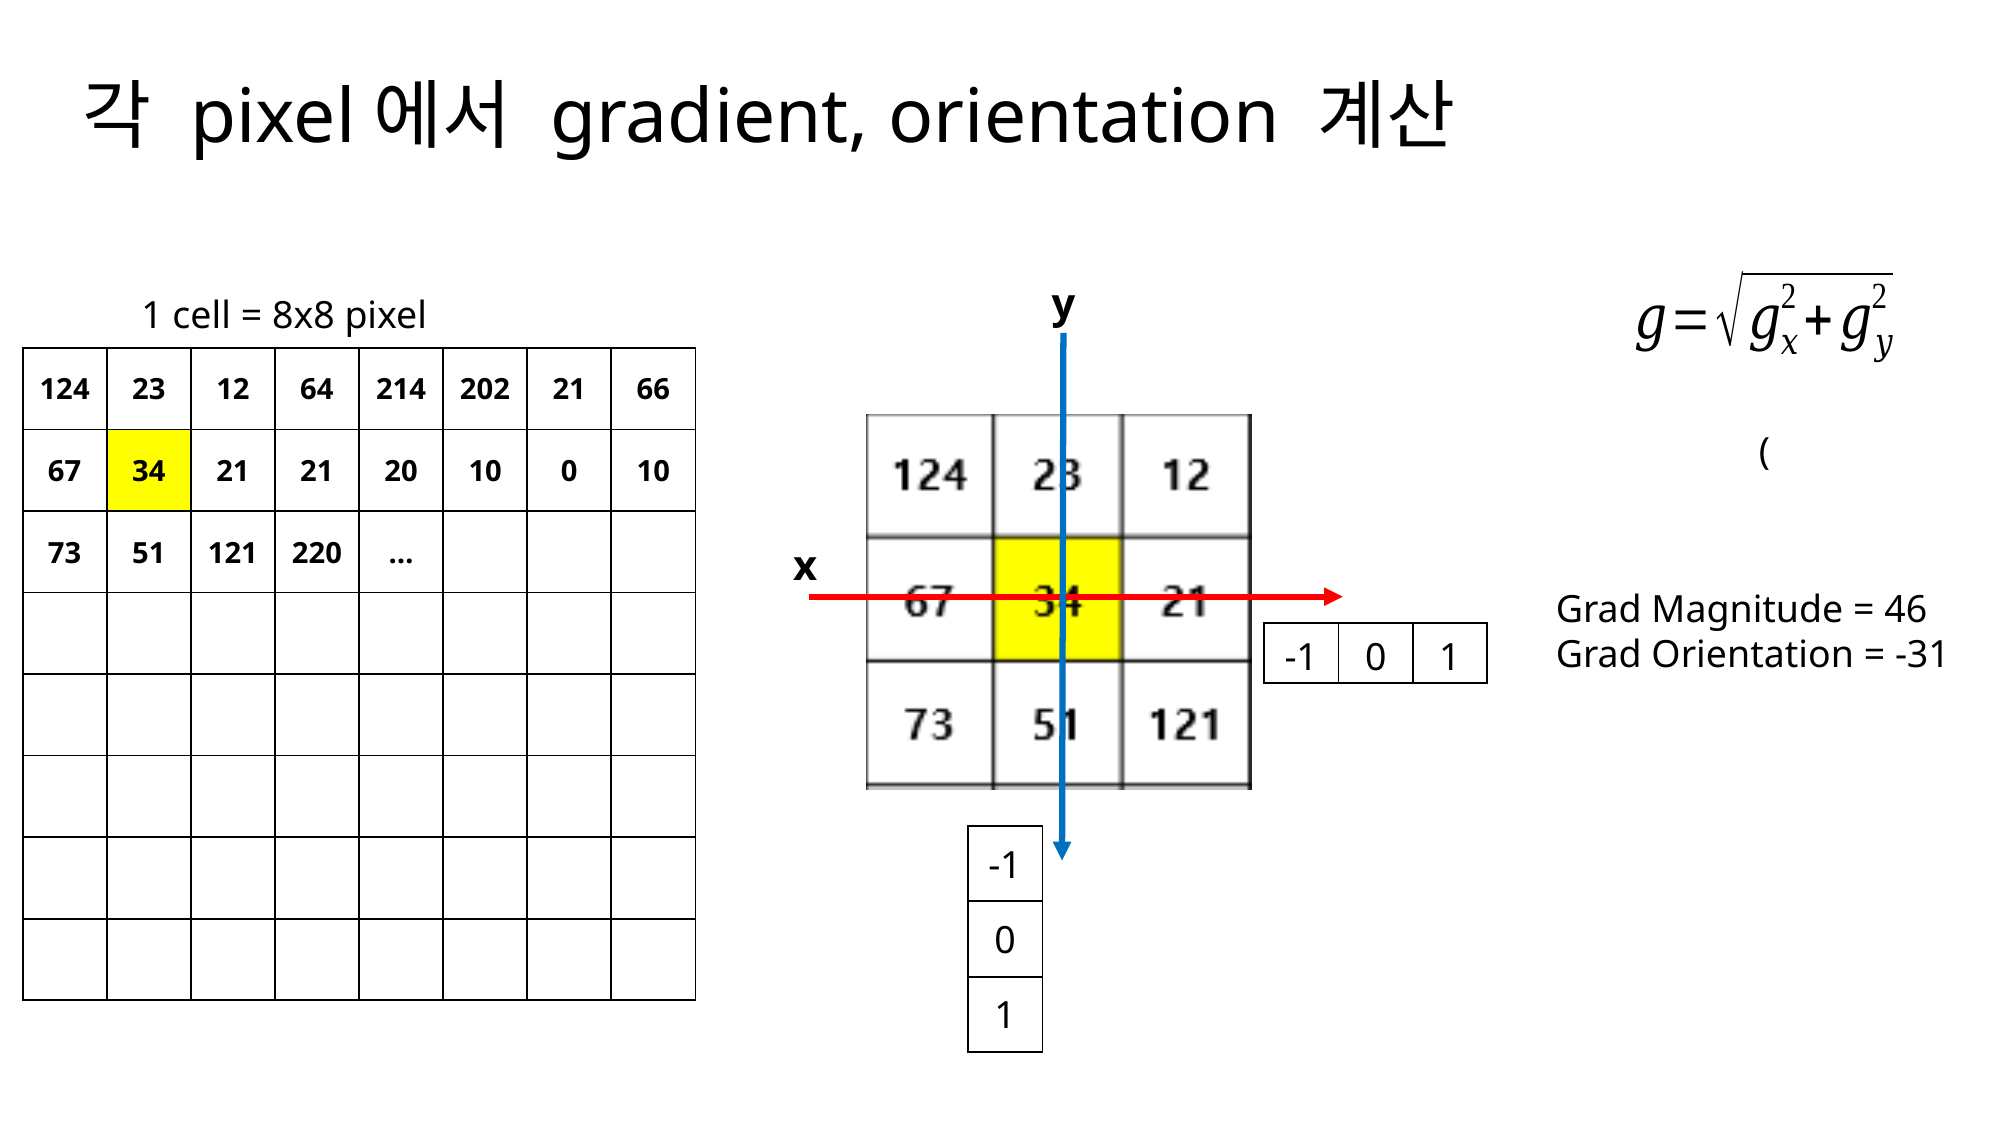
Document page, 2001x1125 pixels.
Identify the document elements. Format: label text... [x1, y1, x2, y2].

picture [866, 414, 1062, 596]
table_cell [360, 838, 442, 918]
table_cell [612, 756, 695, 836]
table_cell [192, 920, 274, 999]
table_cell [444, 756, 526, 836]
table_header -1 [969, 827, 1042, 900]
table_header 21 [528, 349, 610, 429]
table_cell [276, 838, 358, 918]
table_header 124 [24, 349, 106, 429]
table_cell 0 [969, 902, 1042, 976]
table_cell [444, 675, 526, 755]
table_cell [276, 593, 358, 673]
table_cell … [360, 512, 442, 592]
table_cell [528, 838, 610, 918]
table_cell 51 [108, 512, 190, 592]
picture [1064, 597, 1252, 790]
table_cell [612, 593, 695, 673]
table_cell [360, 756, 442, 836]
table_cell [24, 920, 106, 999]
table_cell 1 [969, 978, 1042, 1051]
table_cell 21 [192, 430, 274, 510]
table_cell [360, 593, 442, 673]
table_cell [528, 593, 610, 673]
table_cell [192, 593, 274, 673]
table_header 64 [276, 349, 358, 429]
table_cell [108, 756, 190, 836]
table_cell 73 [24, 512, 106, 592]
table_cell [108, 675, 190, 755]
table_cell [24, 756, 106, 836]
text_box Grad Magnitude = 46 Grad Orientation = -31 [1541, 577, 1966, 682]
table_cell [108, 593, 190, 673]
table_cell [528, 675, 610, 755]
table_cell [192, 838, 274, 918]
table_cell [24, 675, 106, 755]
table_header 12 [192, 349, 274, 429]
picture [866, 597, 1062, 790]
table_cell 20 [360, 430, 442, 510]
table_cell 21 [276, 430, 358, 510]
table_cell [276, 920, 358, 999]
table_header 66 [612, 349, 695, 429]
title 각 pixel에서 gradient, orientation 계산 [67, 51, 1793, 184]
table_cell [444, 838, 526, 918]
table_header 214 [360, 349, 442, 429]
table_cell [612, 920, 695, 999]
table_cell [192, 675, 274, 755]
table_cell [612, 838, 695, 918]
table_header 1 [1414, 624, 1486, 682]
table_cell [444, 920, 526, 999]
text_box x [751, 531, 859, 596]
table_cell [528, 756, 610, 836]
table_header 23 [108, 349, 190, 429]
table_header 0 [1339, 624, 1412, 682]
table_cell [276, 675, 358, 755]
picture [1064, 414, 1252, 596]
text_box 1 cell = 8x8 pixel [105, 283, 474, 343]
table_cell [276, 756, 358, 836]
table_cell [444, 593, 526, 673]
table_cell [360, 920, 442, 999]
table_cell [360, 675, 442, 755]
table_cell [528, 920, 610, 999]
table_cell [108, 838, 190, 918]
text_box y [1009, 269, 1117, 335]
table_header 202 [444, 349, 526, 429]
table_cell 220 [276, 512, 358, 592]
table_cell 67 [24, 430, 106, 510]
table_cell [24, 593, 106, 673]
table_cell 10 [612, 430, 695, 510]
table_cell [612, 675, 695, 755]
table_cell 34 [108, 430, 190, 510]
table_cell [192, 756, 274, 836]
table_cell 0 [528, 430, 610, 510]
table_header -1 [1265, 624, 1338, 682]
table_cell 10 [444, 430, 526, 510]
table_cell [612, 512, 695, 592]
table_cell [24, 838, 106, 918]
table_cell [108, 920, 190, 999]
table_cell 121 [192, 512, 274, 592]
table_cell [528, 512, 610, 592]
table_cell [444, 512, 526, 592]
